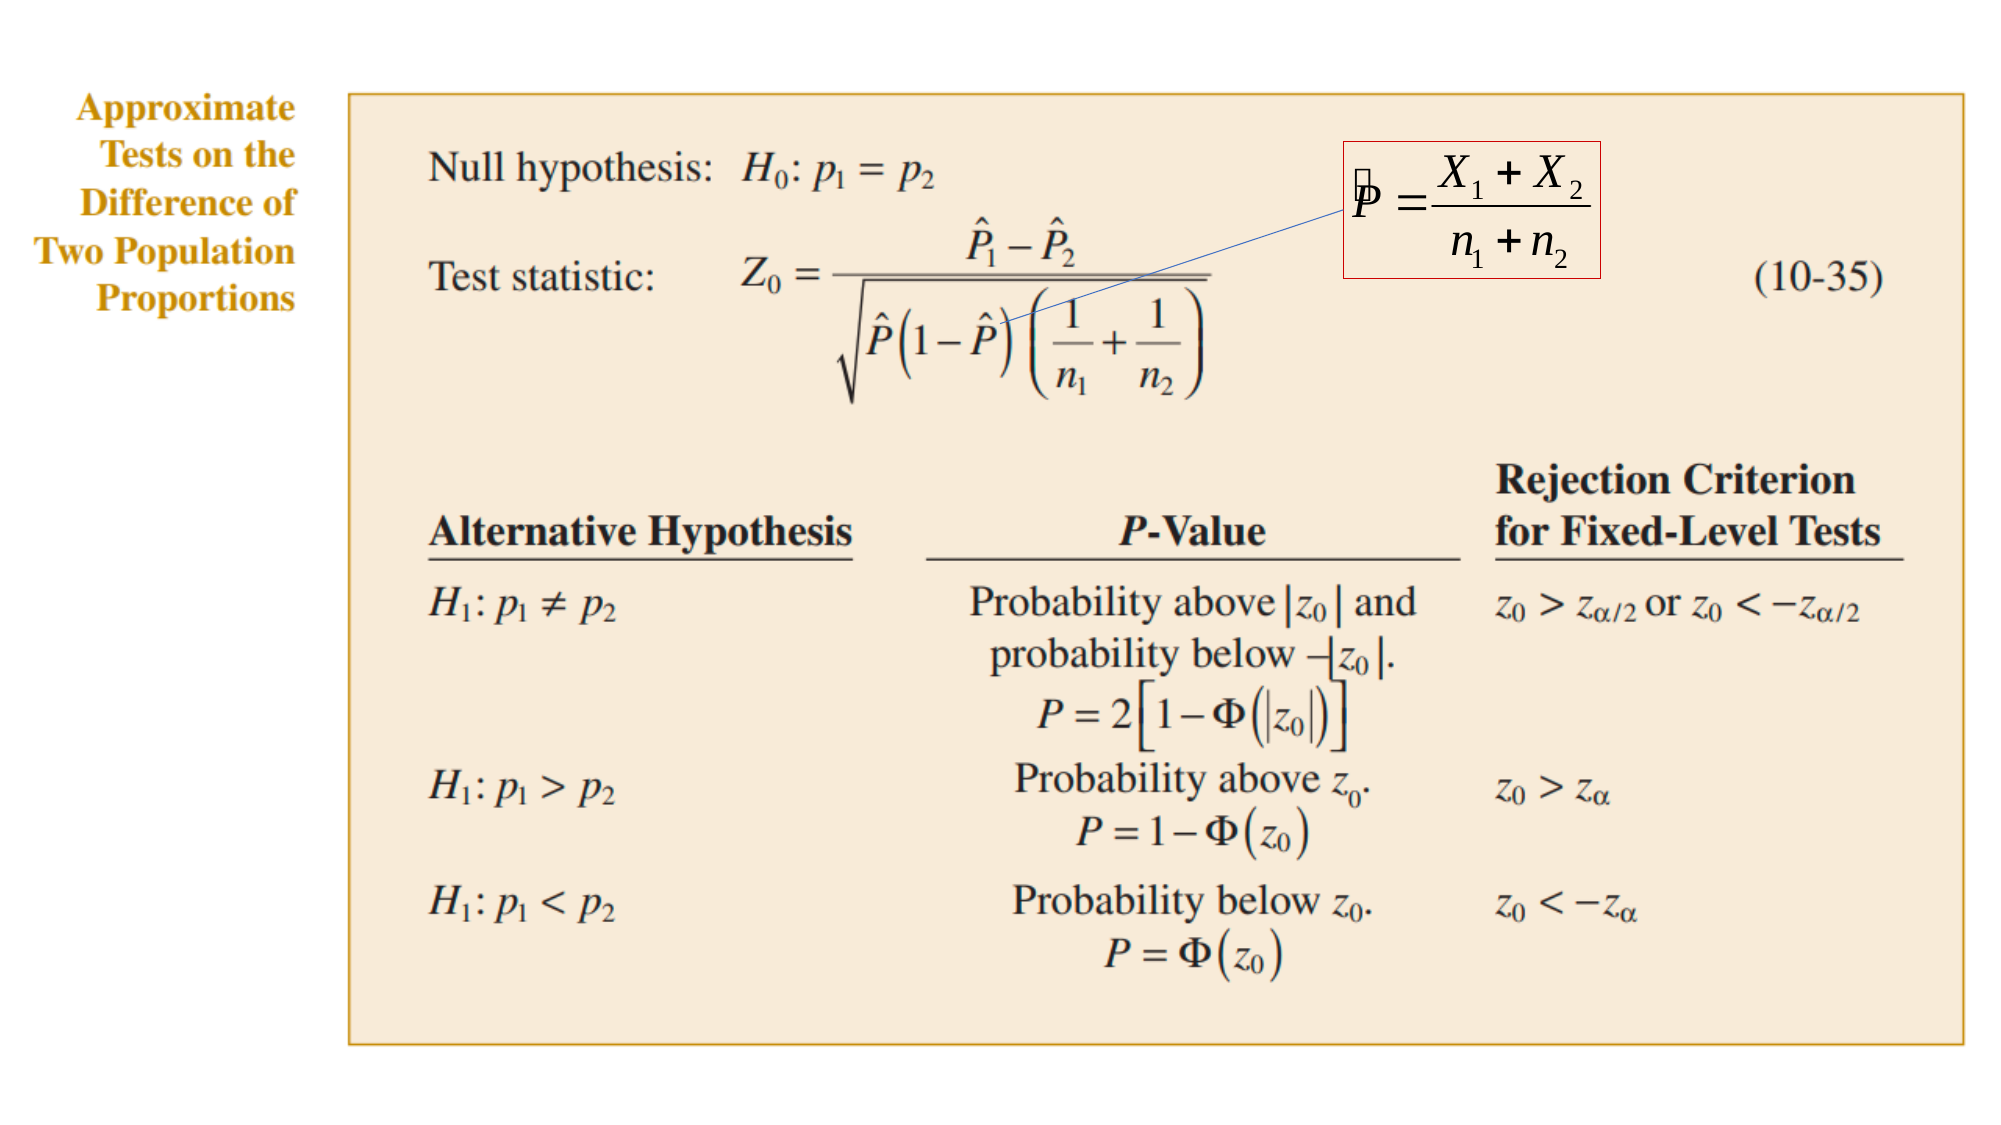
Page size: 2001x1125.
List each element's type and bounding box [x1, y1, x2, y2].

text_box [999, 209, 1344, 324]
text_box [1343, 141, 1601, 279]
picture [20, 67, 1980, 1058]
